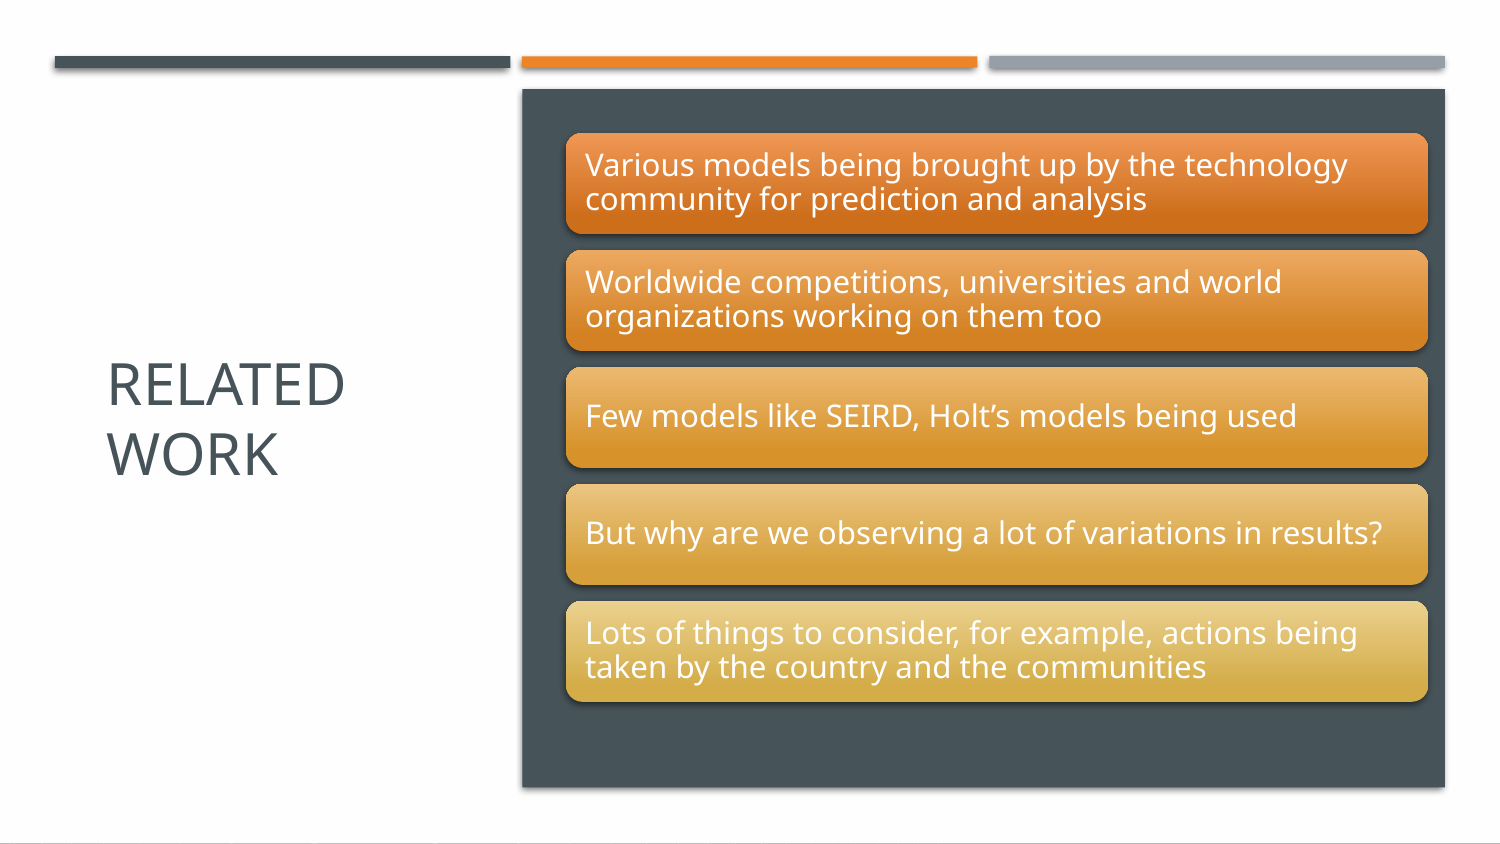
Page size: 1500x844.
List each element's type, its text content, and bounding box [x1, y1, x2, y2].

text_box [565, 127, 1429, 708]
text_box [54, 55, 512, 69]
text_box [988, 55, 1446, 69]
text_box [521, 55, 978, 69]
text_box [0, 0, 1500, 844]
title Related Work [91, 127, 468, 708]
text_box [521, 88, 1446, 788]
